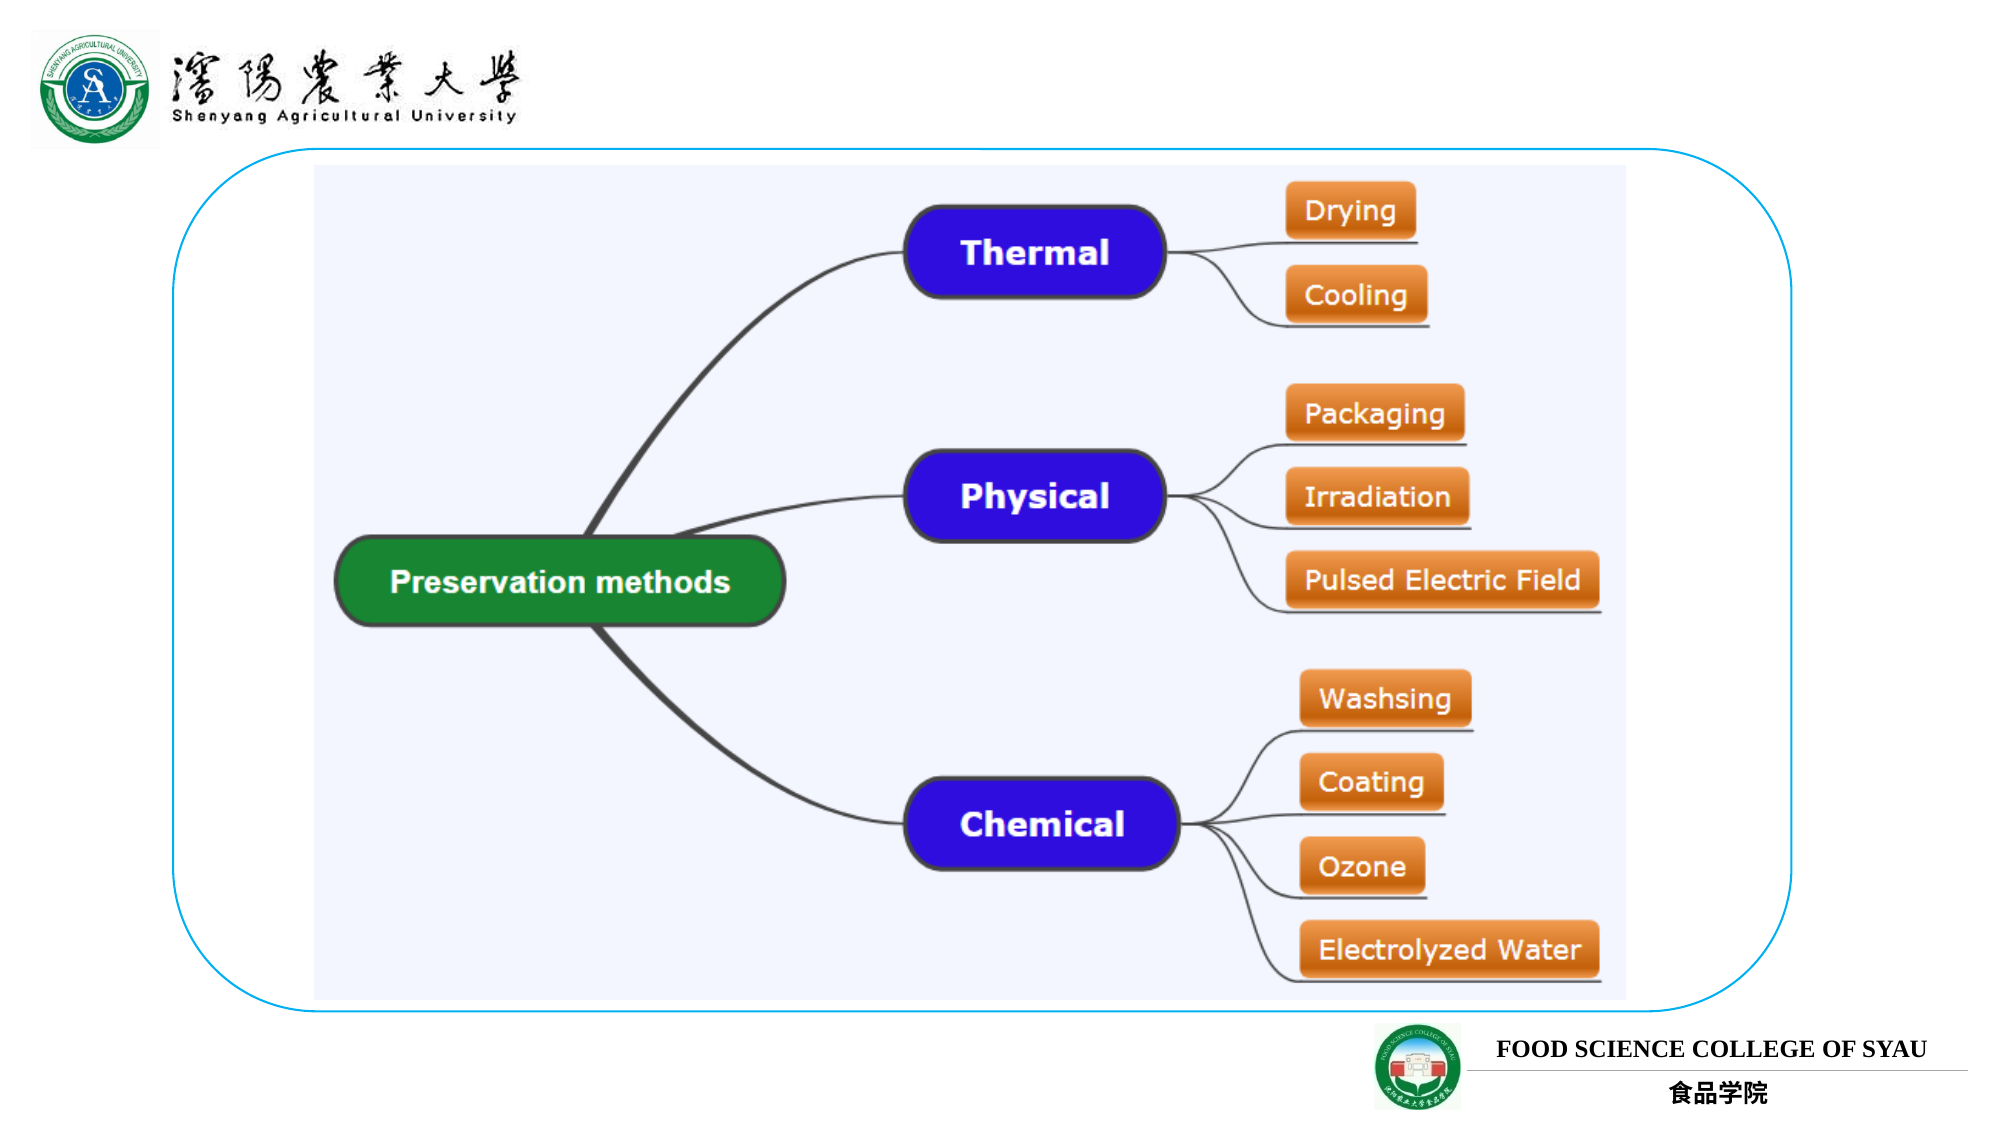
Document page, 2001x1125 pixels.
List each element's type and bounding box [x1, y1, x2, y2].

picture [314, 165, 1626, 1000]
picture [161, 45, 544, 130]
picture [31, 30, 160, 149]
text_box [172, 147, 1793, 1013]
picture [1374, 1023, 1461, 1110]
